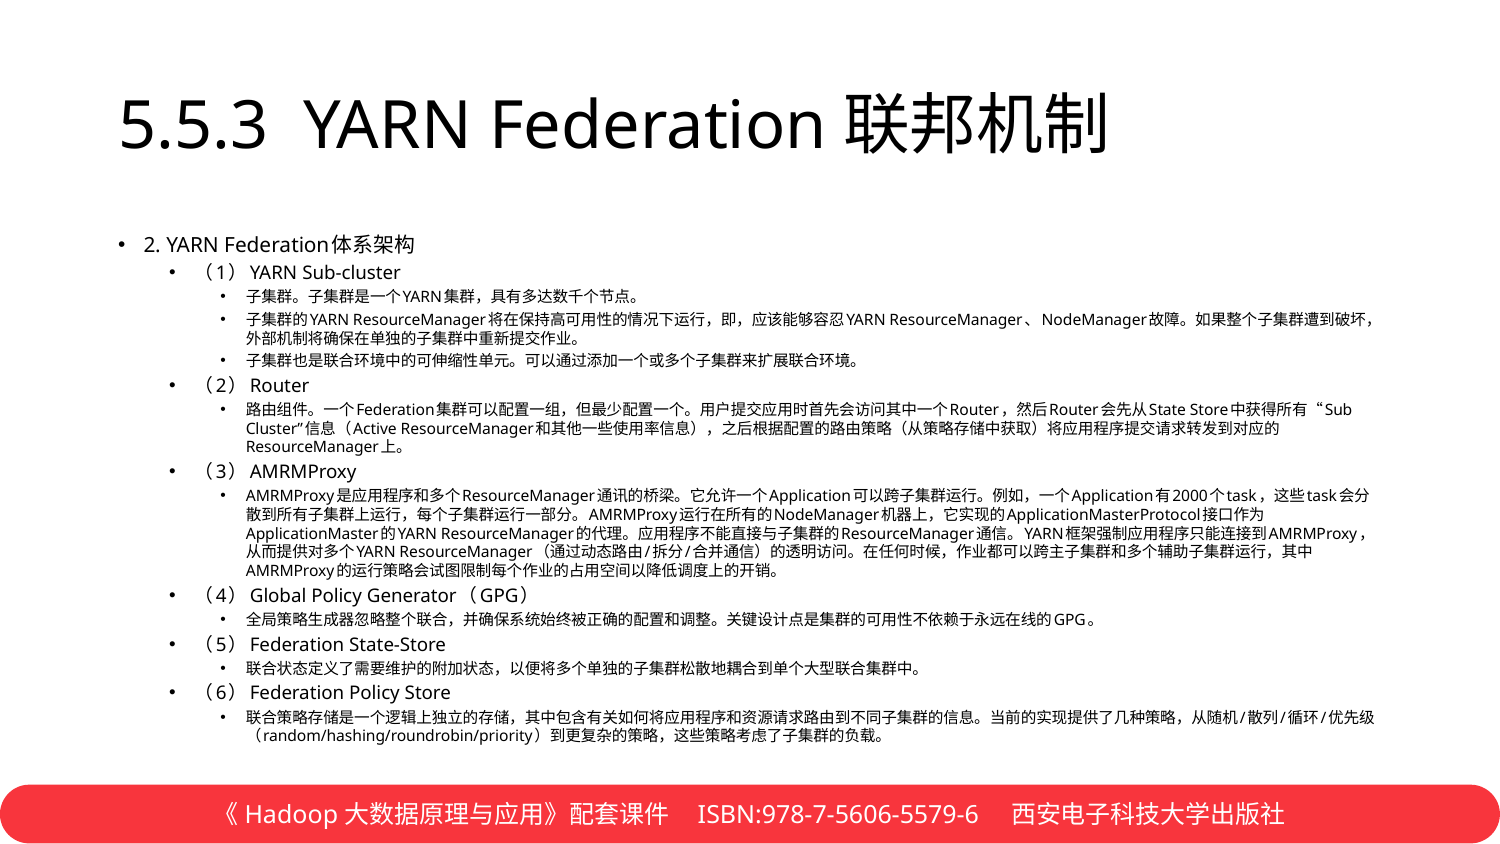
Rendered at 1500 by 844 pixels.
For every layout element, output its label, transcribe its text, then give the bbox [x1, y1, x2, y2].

title 5.5.3 YARN Federation联邦机制 [103, 44, 1397, 208]
list 2. YARN Federation体系架构 （1）YARN Sub-cluster 子集群。子集群是一个YARN集群，具有多达数千个节点。 子集群的YARN ResourceManager将在保持高可用性的情况下运行，即，应该能够容忍YARN ResourceManager、NodeManager故障。如果整个子集群遭到破坏，外部机制将确保在单独的子集群中重新提交作业。 子集群也是联合环境中的可伸缩性单元。可以通过添加一个或多个子集群来扩展联合环境。 （2）Router 路由组件。一个Federation集群可以配置一组，但最少配置一个。用户提交应用时首先会访问其中一个Router，然后Router会先从State Store中获得所有“Sub Cluster”信息（Active ResourceManager和其他一些使用率信息），之后根据配置的路由策略（从策略存储中获取）将应用程序提交请求转发到对应的ResourceManager上。 （3）AMRMProxy AMRMProxy是应用程序和多个ResourceManager通讯的桥梁。它允许一个Application可以跨子集群运行。例如，一个Application有2000个task，这些task会分散到所有子集群上运行，每个子集群运行一部分。AMRMProxy运行在所有的NodeManager机器上，它实现的ApplicationMasterProtocol接口作为ApplicationMaster的YARN ResourceManager的代理。应用程序不能直接与子集群的ResourceManager通信。YARN框架强制应用程序只能连接到AMRMProxy，从而提供对多个YARN ResourceManager（通过动态路由/拆分/合并通信）的透明访问。在任何时候，作业都可以跨主子集群和多个辅助子集群运行，其中AMRMProxy的运行策略会试图限制每个作业的占用空间以降低调度上的开销。 （4）Global Policy Generator（GPG） 全局策略生成器忽略整个联合，并确保系统始终被正确的配置和调整。关键设计点是集群的可用性不依赖于永远在线的GPG。 （5）Federation State-Store 联合状态定义了需要维护的附加状态，以便将多个单独的子集群松散地耦合到单个大型联合集群中。 （6）Federation Policy Store 联合策略存储是一个逻辑上独立的存储，其中包含有关如何将应用程序和资源请求路由到不同子集群的信息。当前的实现提供了几种策略，从随机/散列/循环/优先级（random/hashing/roundrobin/priority）到更复杂的策略，这些策略考虑了子集群的负载。 [103, 224, 1397, 760]
